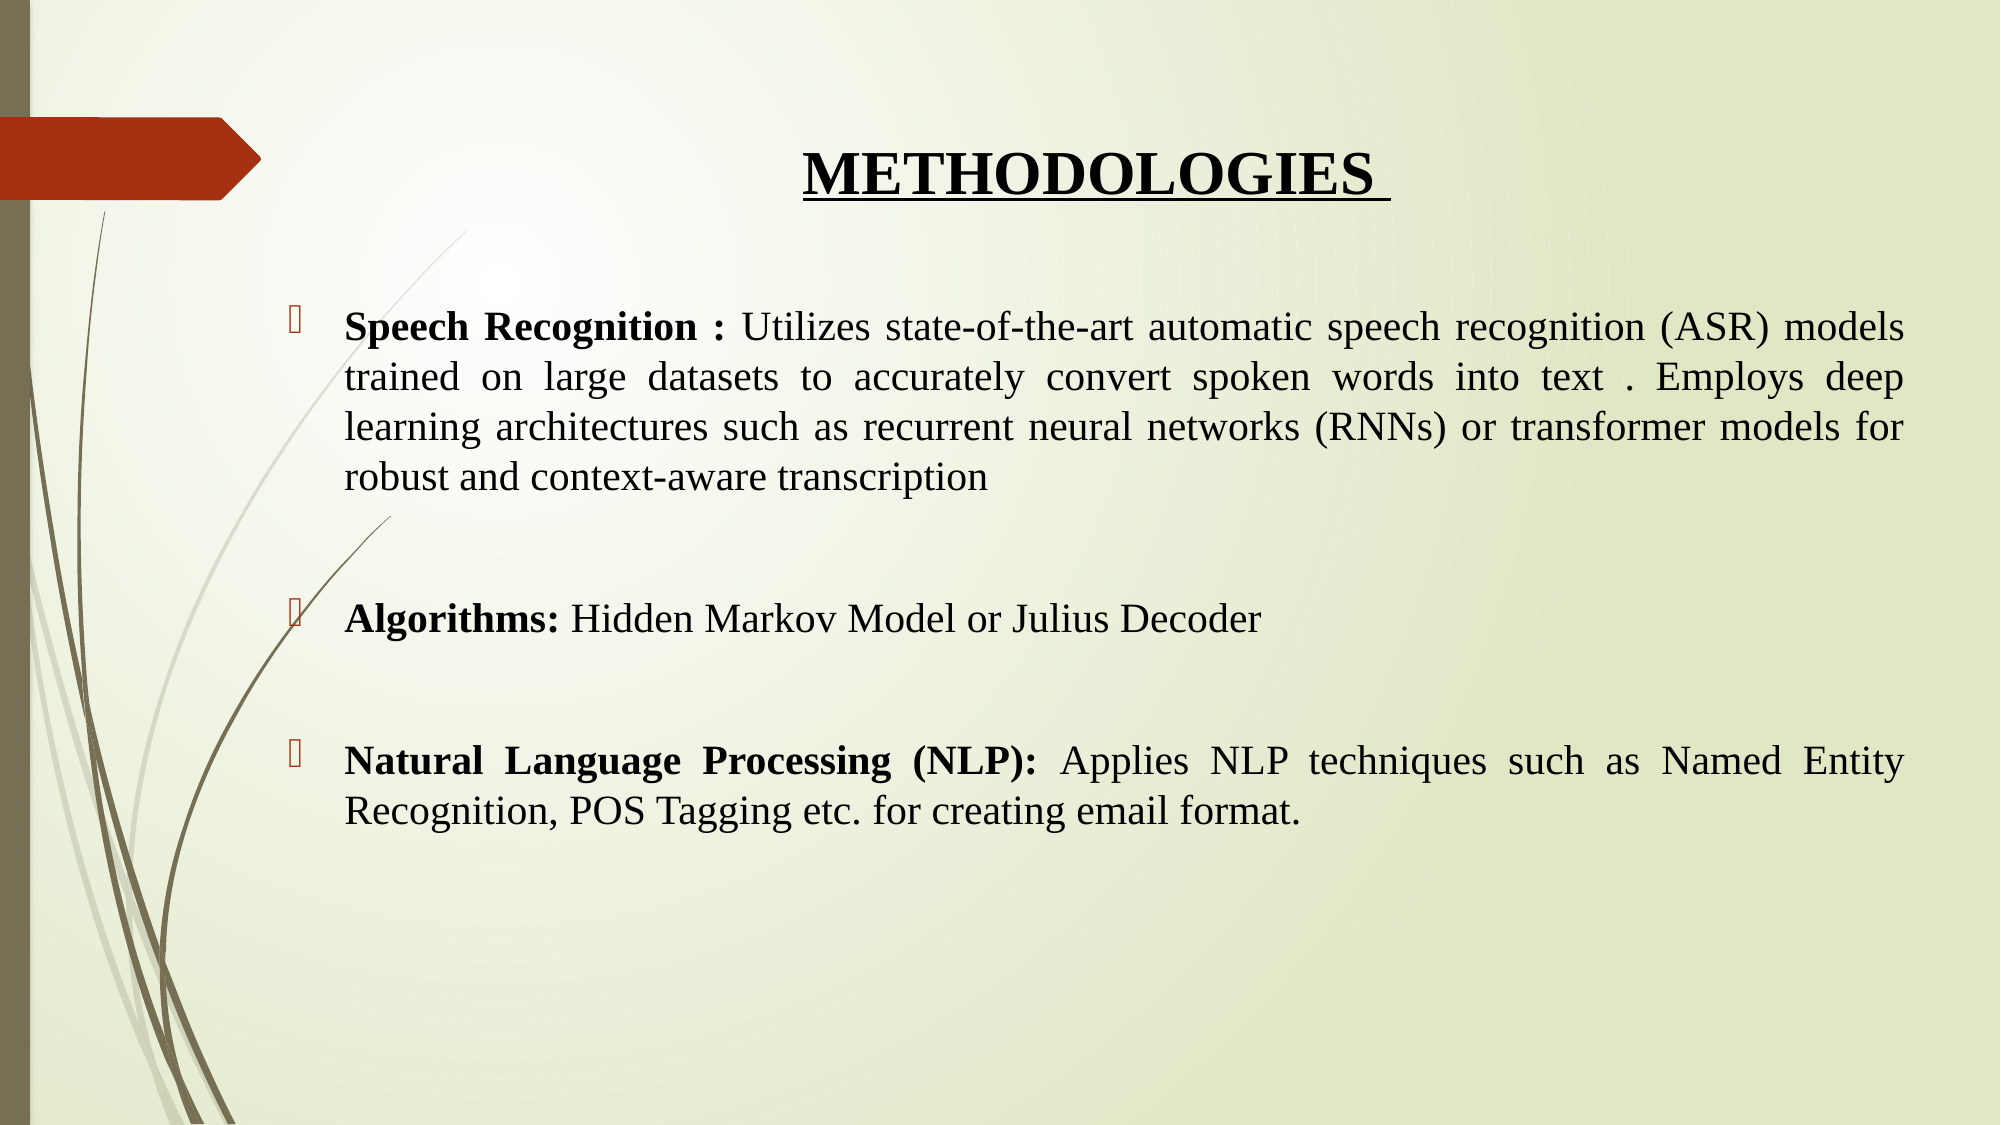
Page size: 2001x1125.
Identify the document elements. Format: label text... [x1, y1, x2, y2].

list METHODOLOGIES Speech Recognition : Utilizes state-of-the-art automatic speech recognition (ASR) models trained on large datasets to accurately convert spoken words into text . Employs deep learning architectures such as recurrent neural networks (RNNs) or transformer models for robust and context-aware transcription Algorithms: Hidden Markov Model or Julius Decoder Natural Language Processing (NLP): Applies NLP techniques such as Named Entity Recognition, POS Tagging etc. for creating email format. [273, 53, 1921, 1097]
